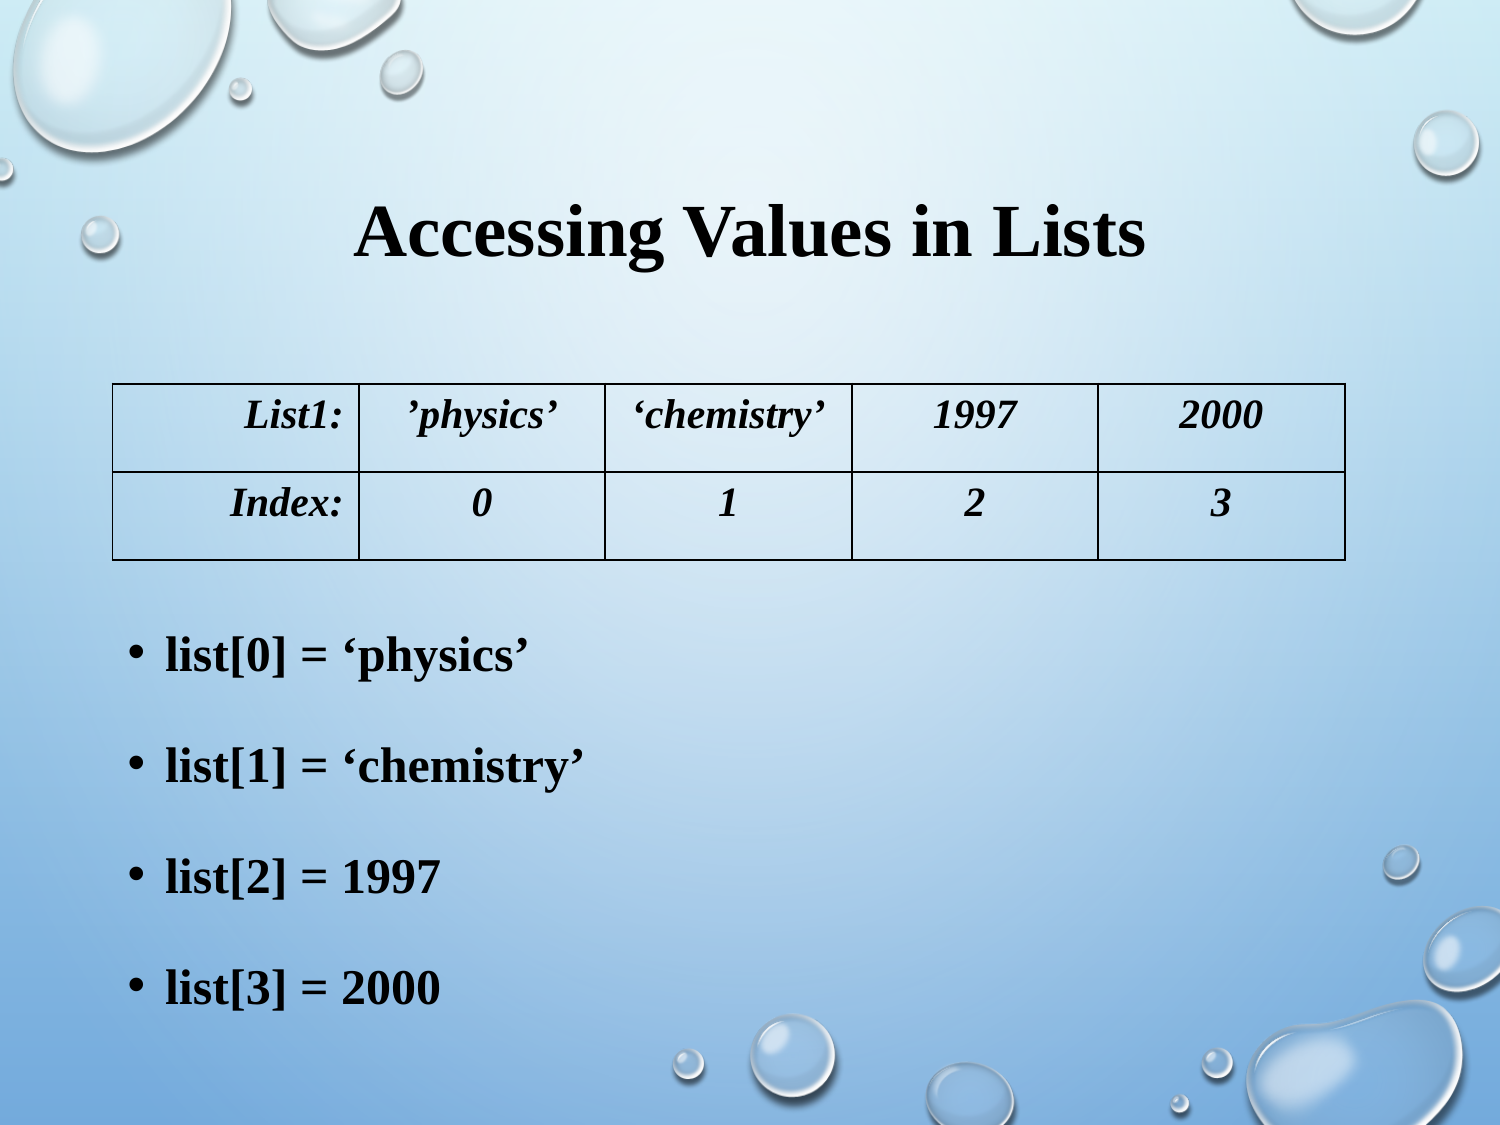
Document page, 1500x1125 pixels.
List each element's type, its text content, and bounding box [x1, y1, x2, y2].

table_cell 3 [1099, 473, 1344, 559]
table_cell 2 [853, 473, 1097, 559]
table_header ‘chemistry’ [606, 385, 851, 471]
table_header ’physics’ [360, 385, 604, 471]
table_header 2000 [1099, 385, 1344, 471]
table_cell 1 [606, 473, 851, 559]
table_header 1997 [853, 385, 1097, 471]
list list[0] = ‘physics’ list[1] = ‘chemistry’ list[2] = 1997 list[3] = 2000 [112, 584, 1388, 1044]
table_cell Index: [113, 473, 358, 559]
picture [0, 0, 1500, 1125]
table_cell 0 [360, 473, 604, 559]
title Accessing Values in Lists [112, 101, 1388, 364]
table_header List1: [113, 385, 358, 471]
